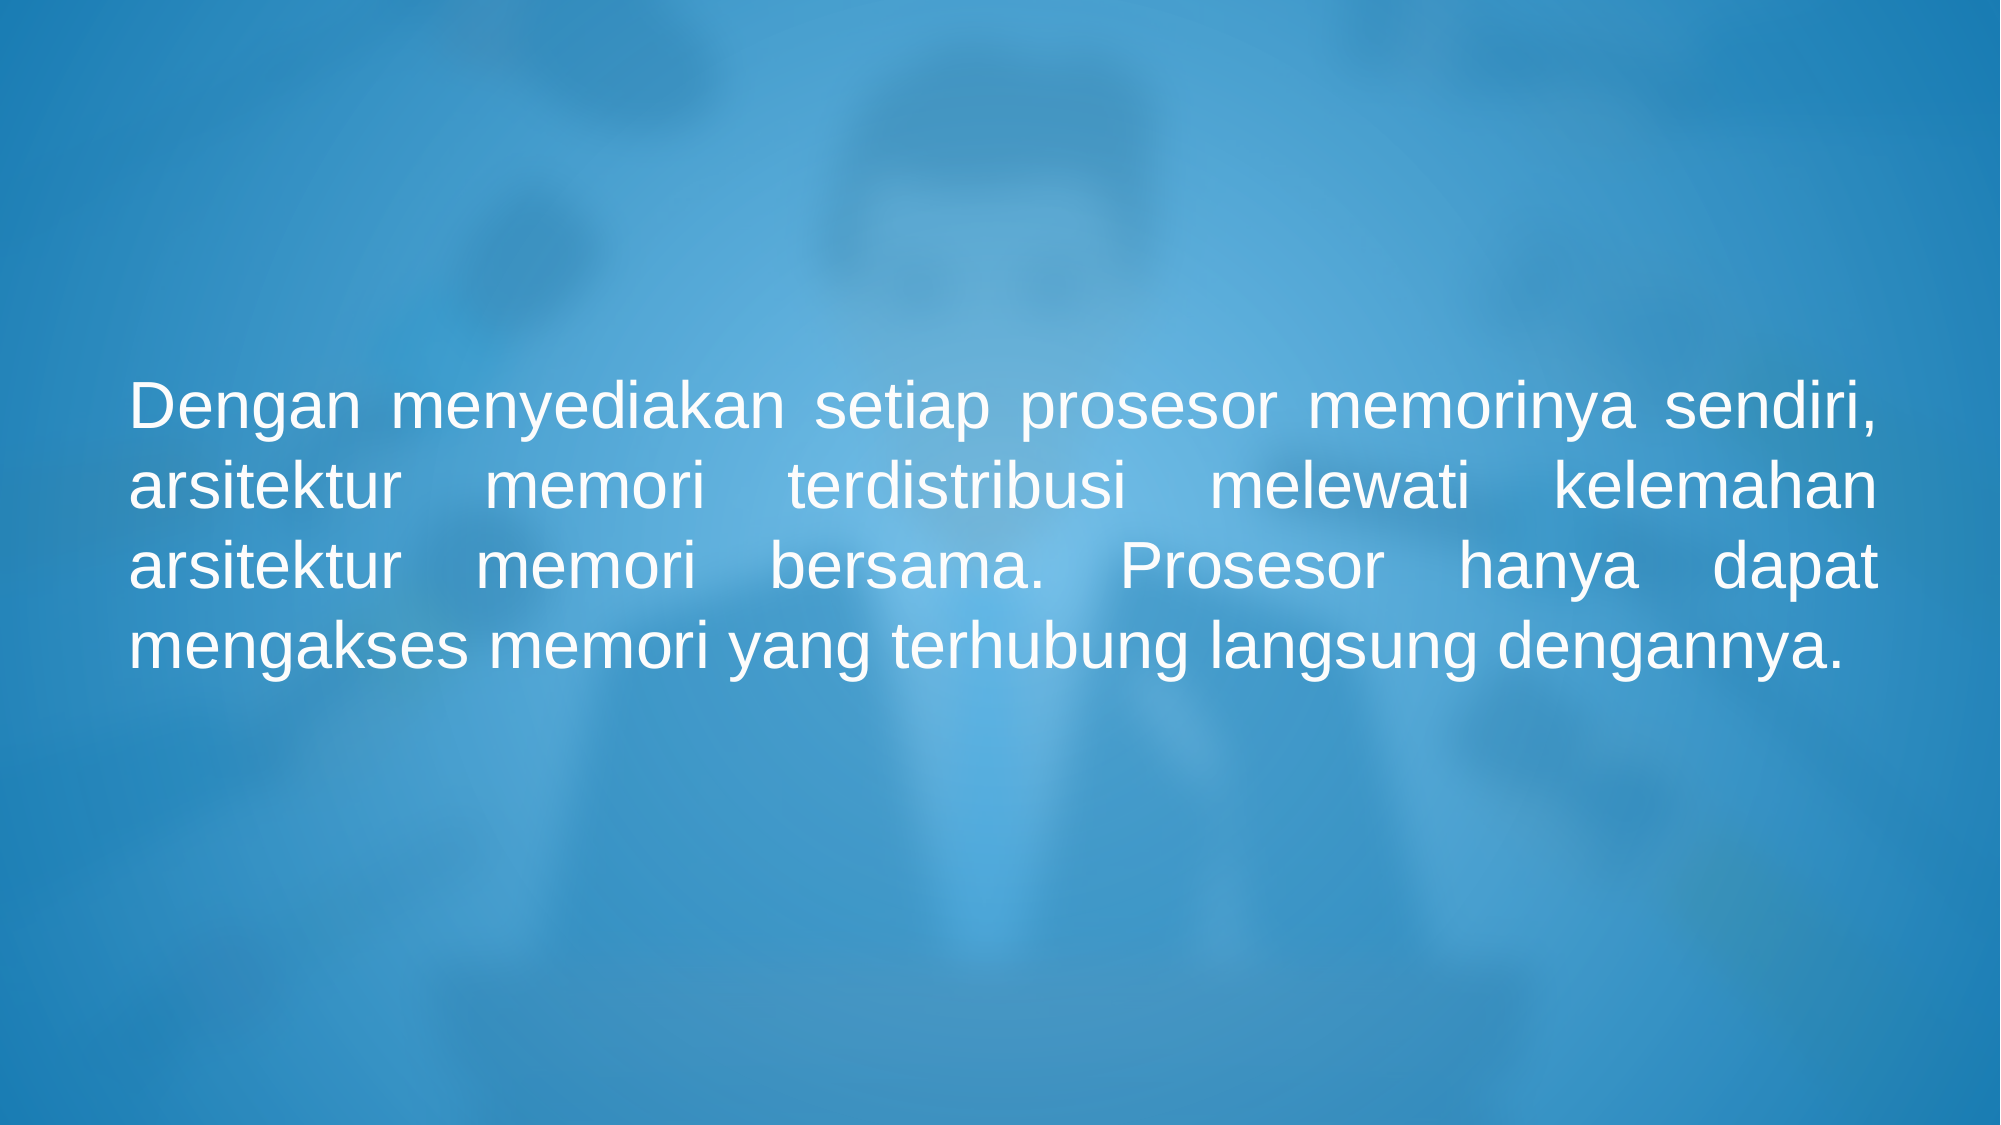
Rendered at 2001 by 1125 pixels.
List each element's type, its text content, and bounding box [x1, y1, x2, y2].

text_box Dengan menyediakan setiap prosesor memorinya sendiri, arsitektur memori terdistribusi melewati kelemahan arsitektur memori bersama. Prosesor hanya dapat mengakses memori yang terhubung langsung dengannya. [119, 134, 1881, 910]
